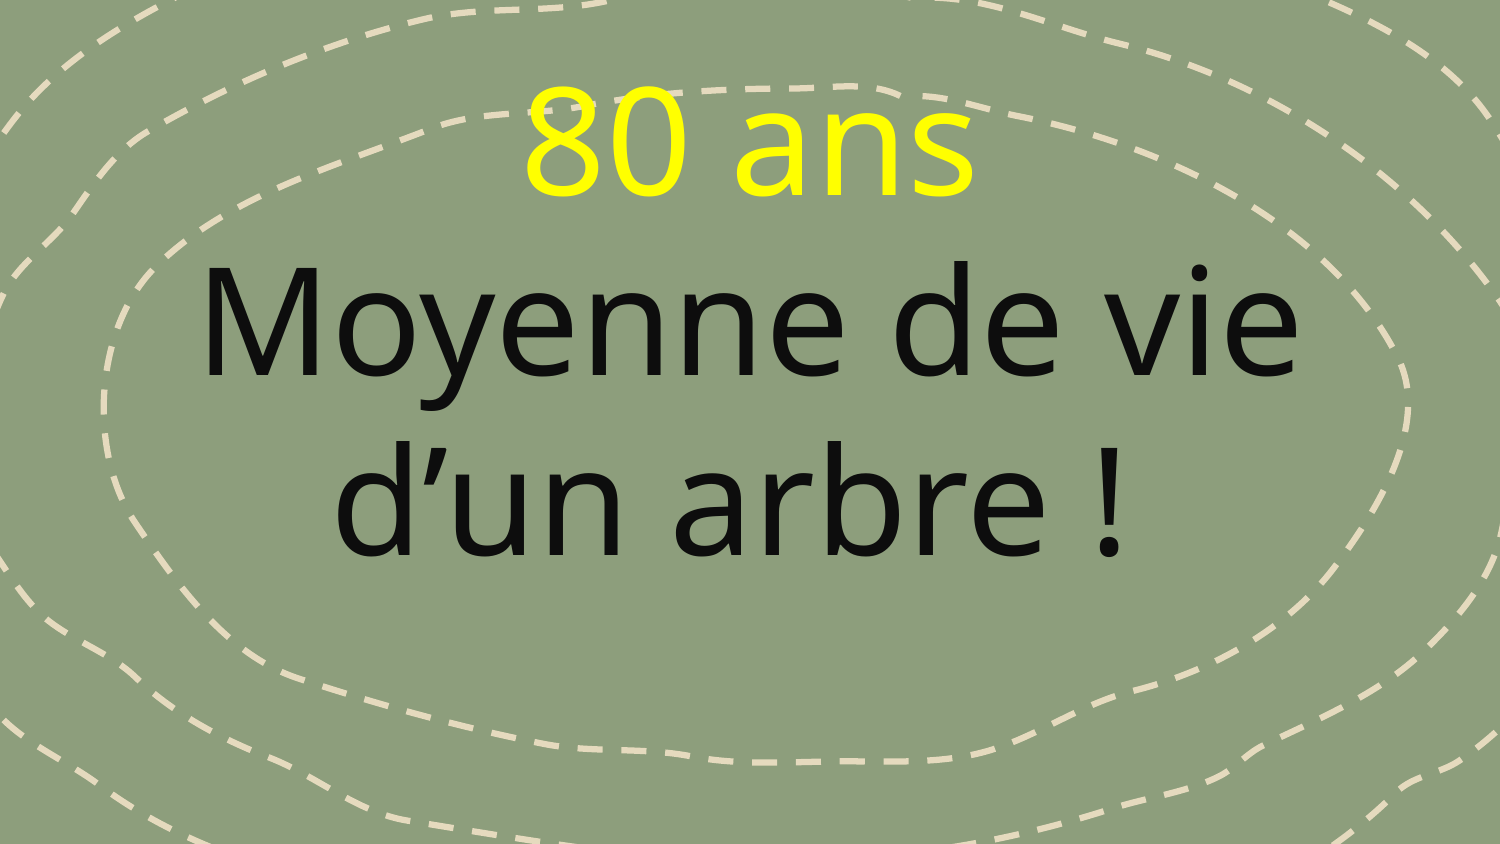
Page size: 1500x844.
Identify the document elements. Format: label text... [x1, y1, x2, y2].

title 80 ans Moyenne de vie d’un arbre ! [149, 276, 1351, 601]
